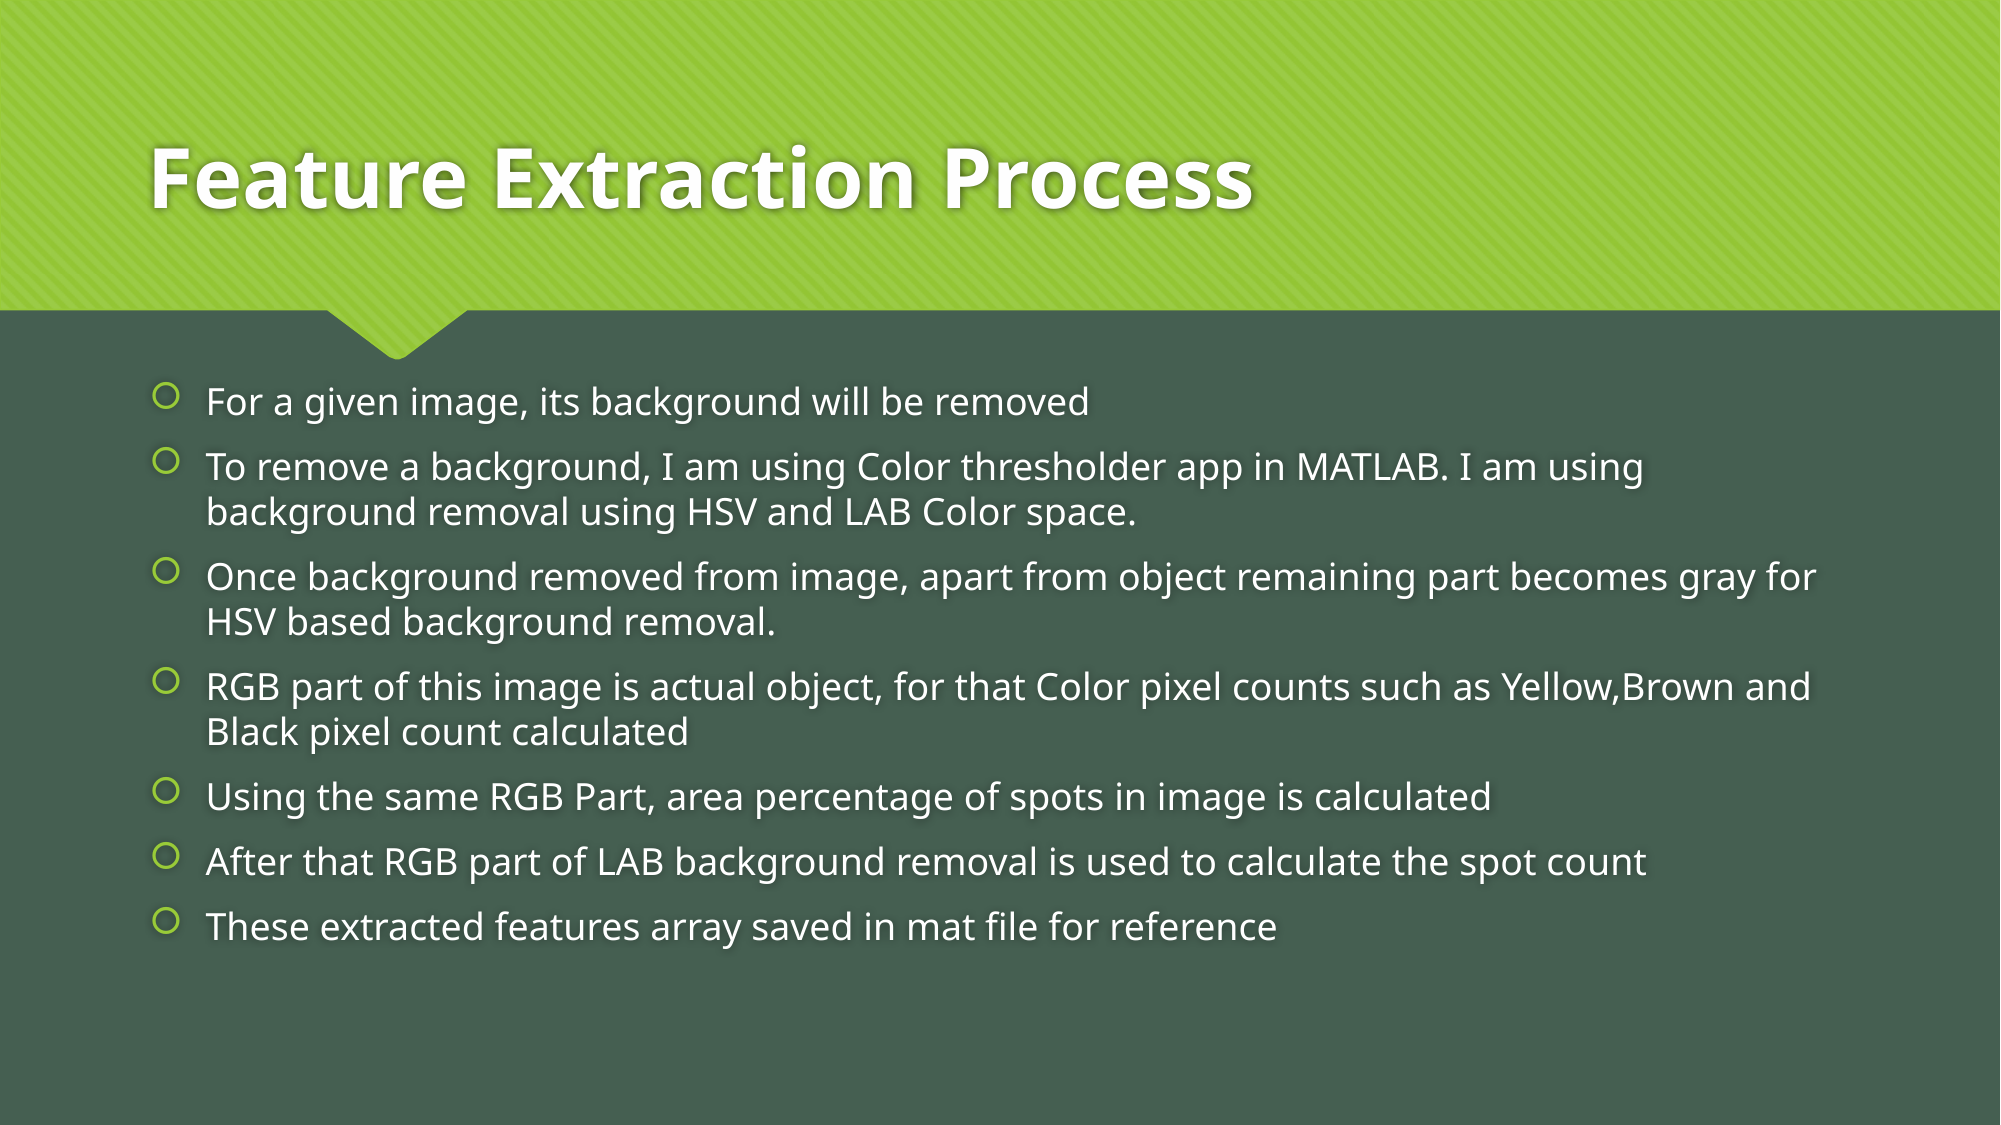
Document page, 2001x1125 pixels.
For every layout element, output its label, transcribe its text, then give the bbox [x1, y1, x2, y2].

list For a given image, its background will be removed To remove a background, I am using Color thresholder app in MATLAB. I am using background removal using HSV and LAB Color space. Once background removed from image, apart from object remaining part becomes gray for HSV based background removal. RGB part of this image is actual object, for that Color pixel counts such as Yellow,Brown and Black pixel count calculated Using the same RGB Part, area percentage of spots in image is calculated After that RGB part of LAB background removal is used to calculate the spot count These extracted features array saved in mat file for reference [134, 364, 1866, 962]
title Feature Extraction Process [132, 73, 1868, 233]
